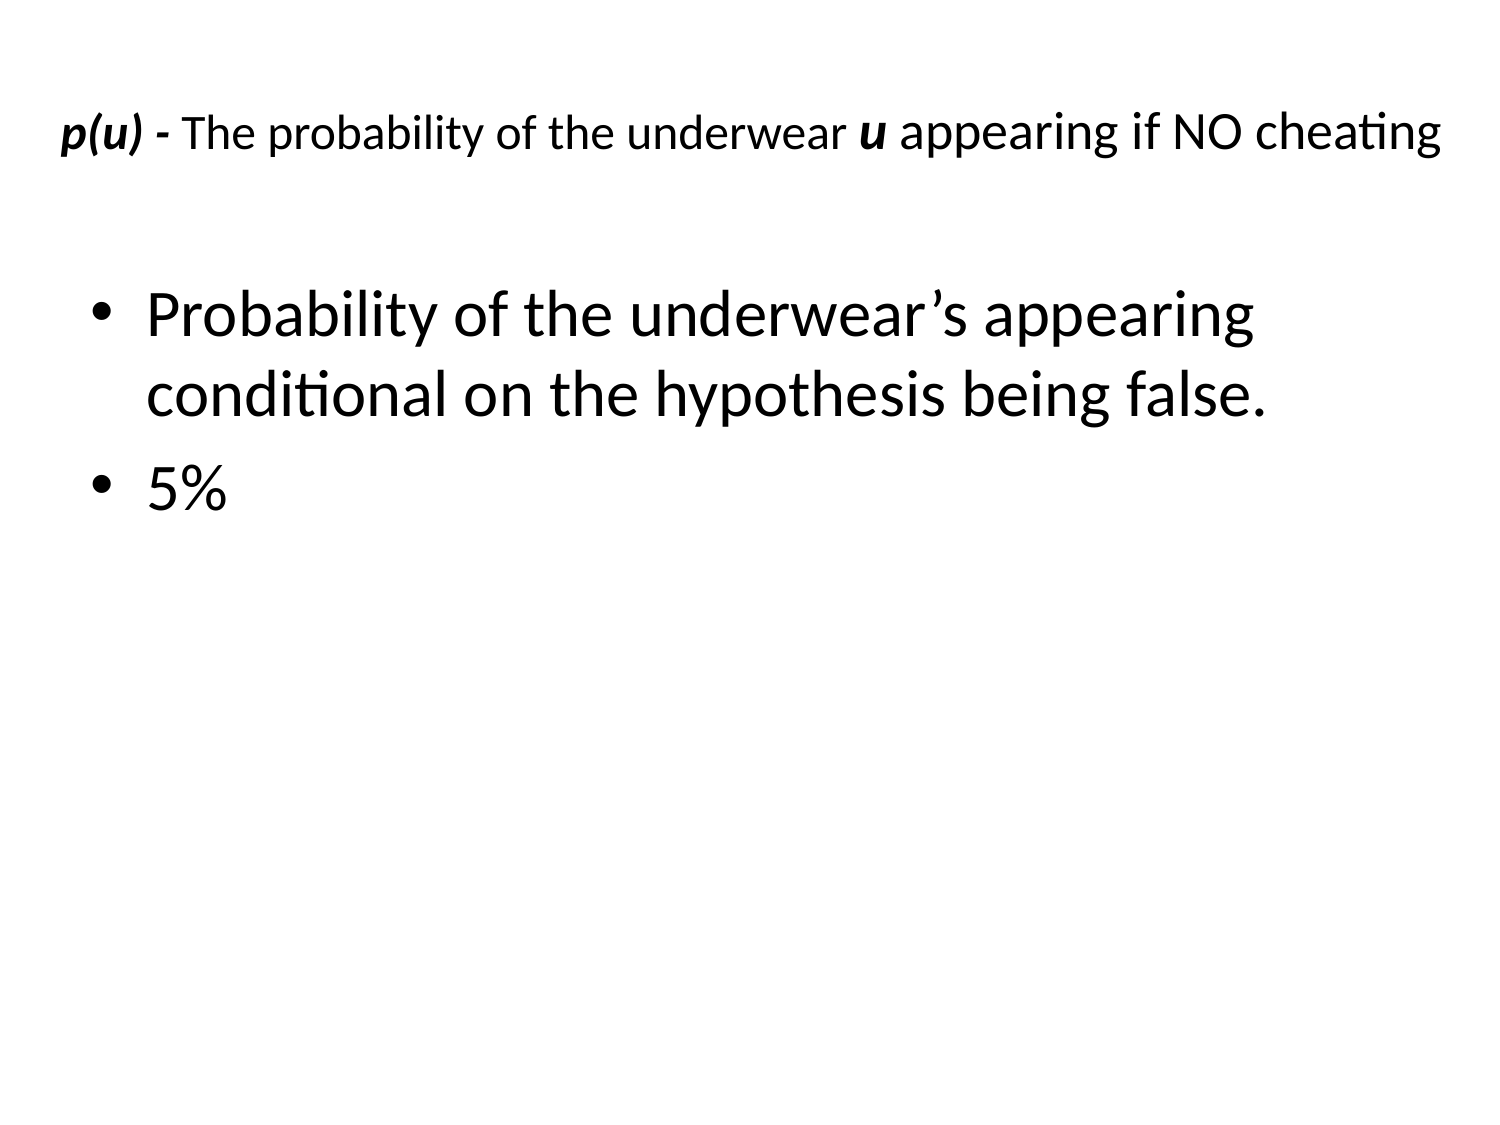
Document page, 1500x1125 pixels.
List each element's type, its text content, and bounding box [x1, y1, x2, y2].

title p(u) - The probability of the underwear u appearing if NO cheating [34, 66, 1469, 254]
list Probability of the underwear’s appearing conditional on the hypothesis being false. 5% [75, 262, 1425, 1005]
